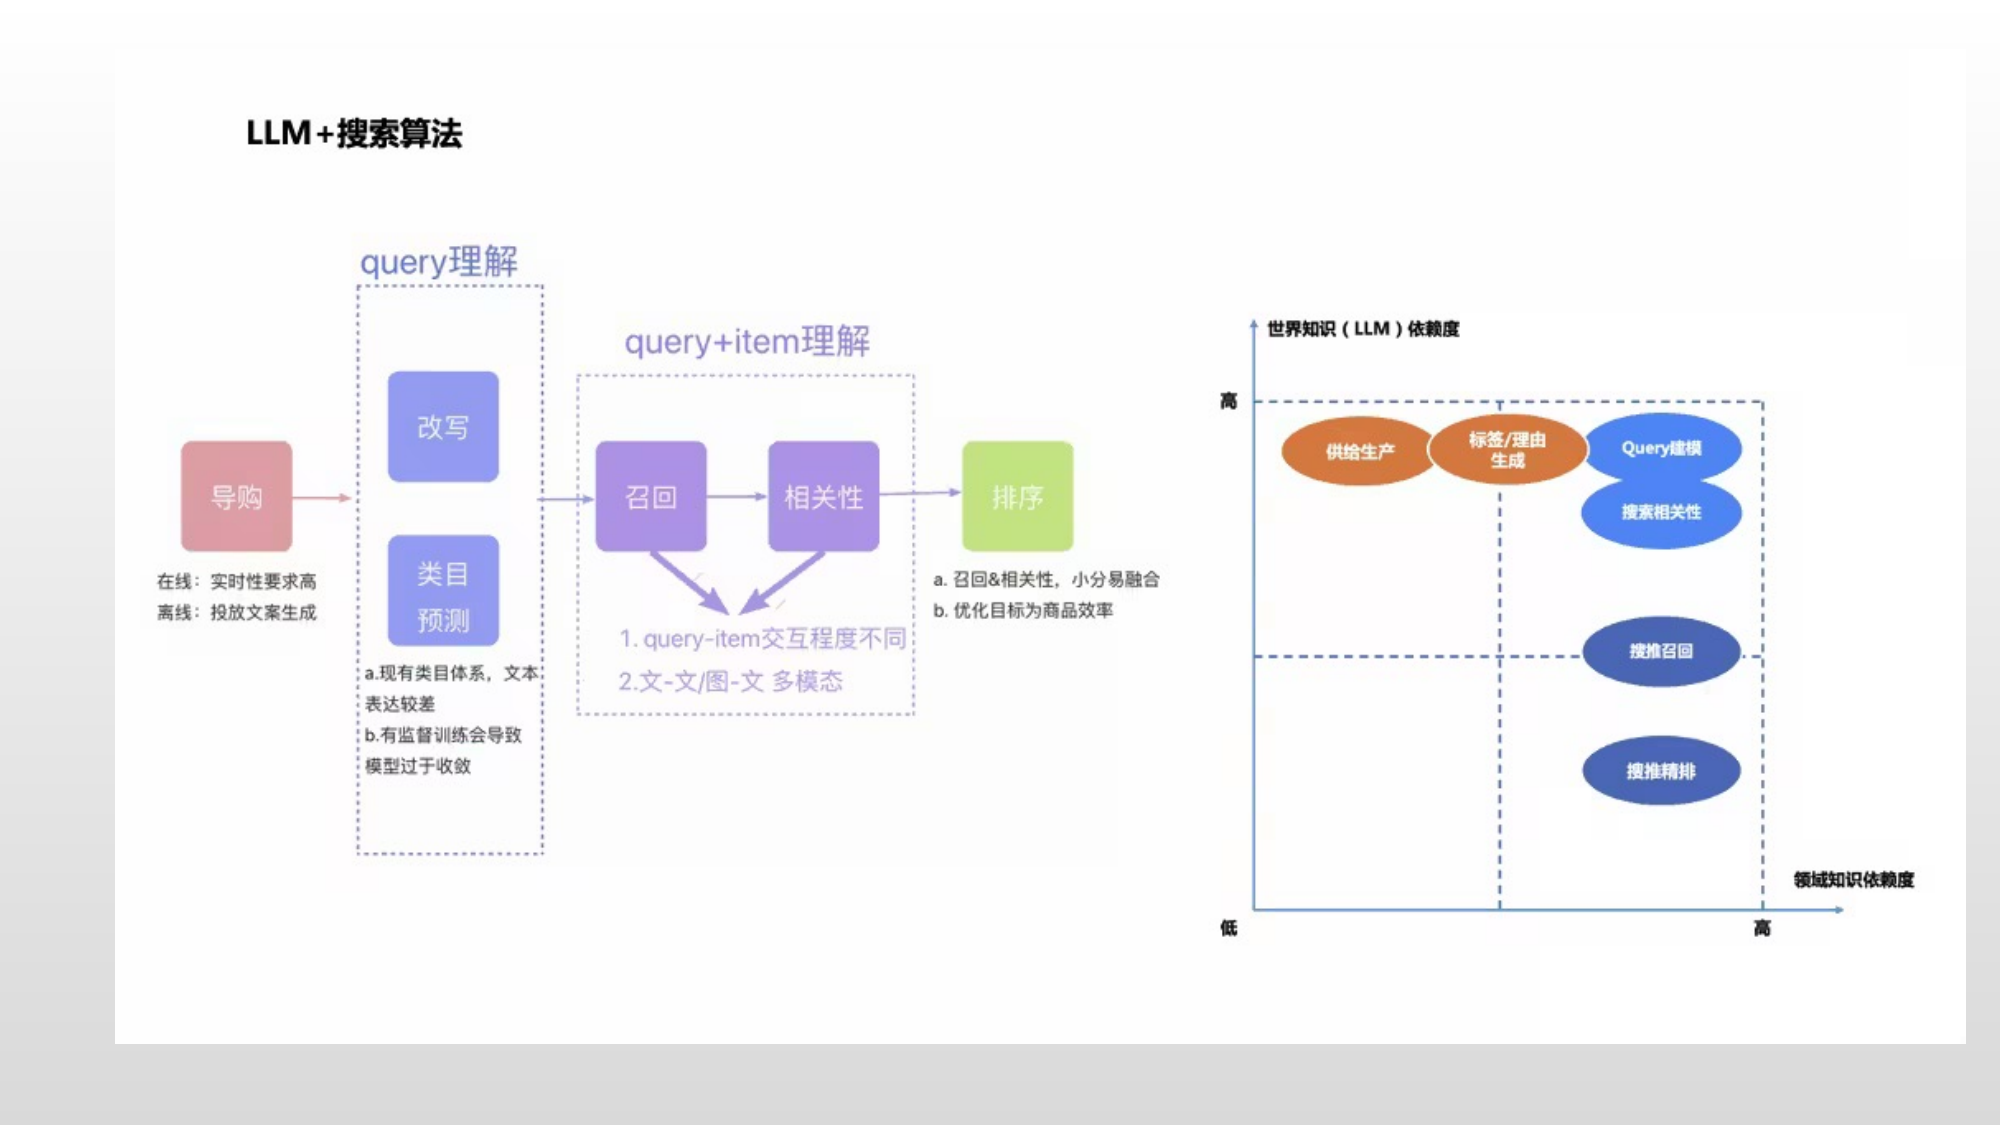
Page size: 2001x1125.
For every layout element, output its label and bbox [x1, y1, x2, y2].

picture [115, 49, 1966, 1044]
